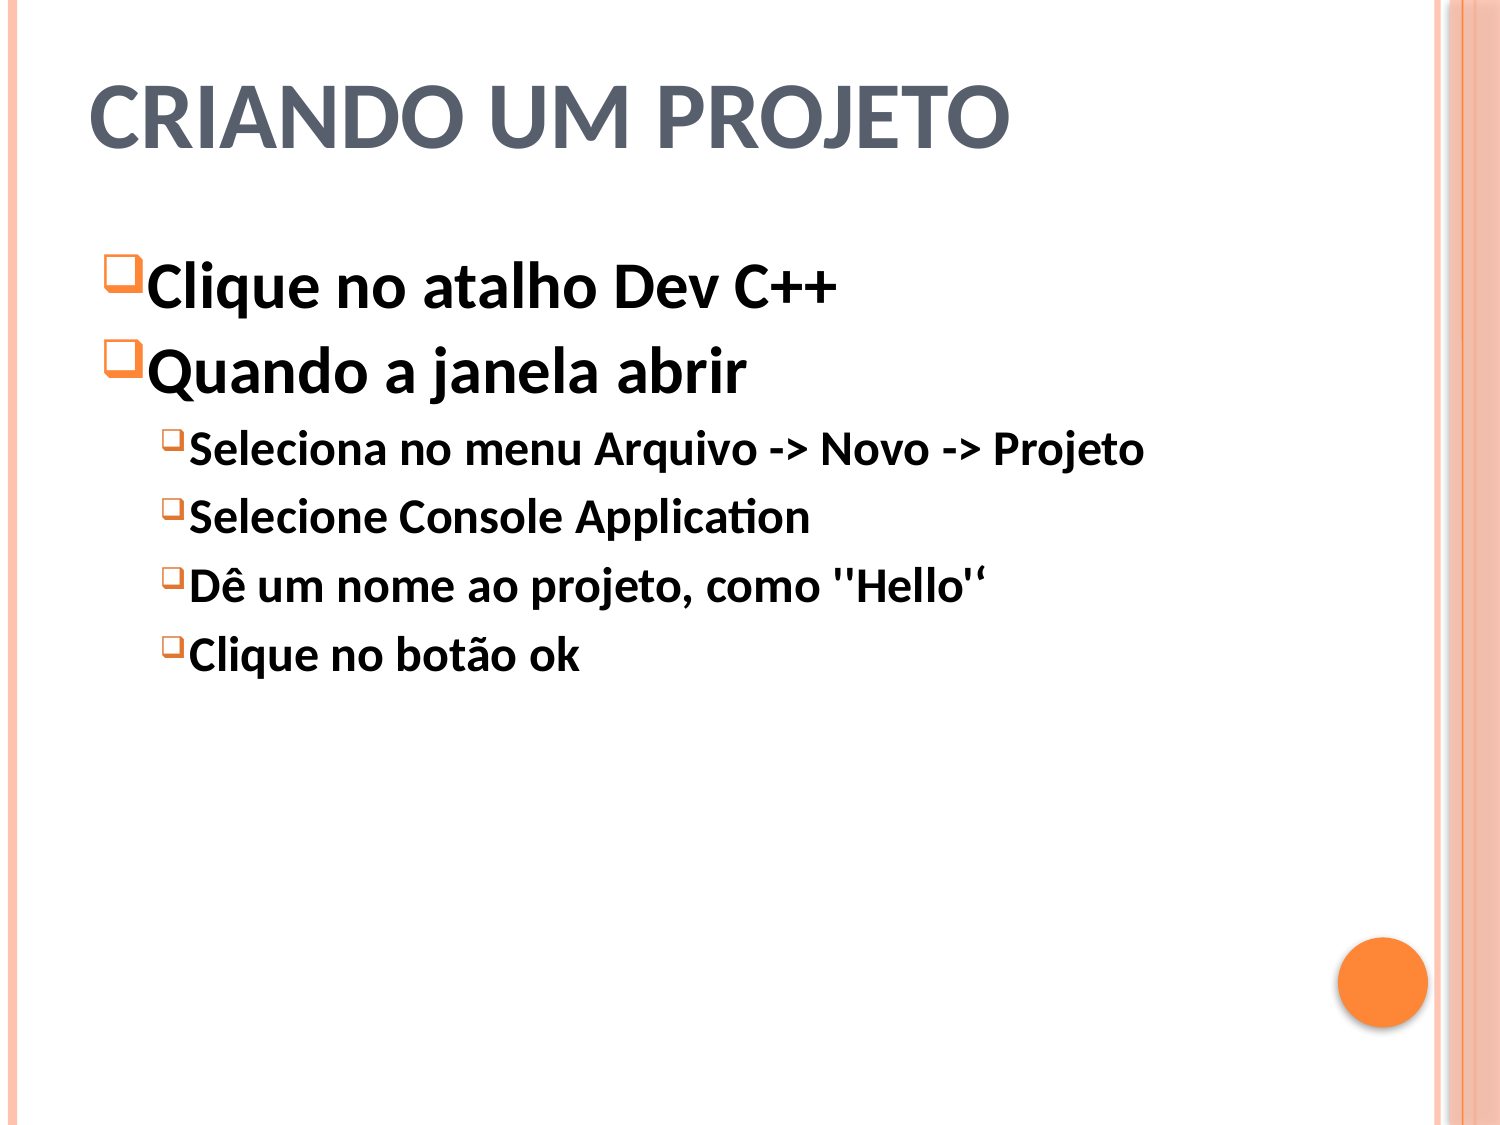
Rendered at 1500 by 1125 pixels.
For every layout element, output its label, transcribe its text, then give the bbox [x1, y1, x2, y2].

list Clique no atalho Dev C++ Quando a janela abrir Seleciona no menu Arquivo -> Novo -> Projeto Selecione Console Application Dê um nome ao projeto, como ''Hello'‘ Clique no botão ok [24, 249, 1413, 1025]
title Criando um Projeto [75, 45, 1300, 175]
